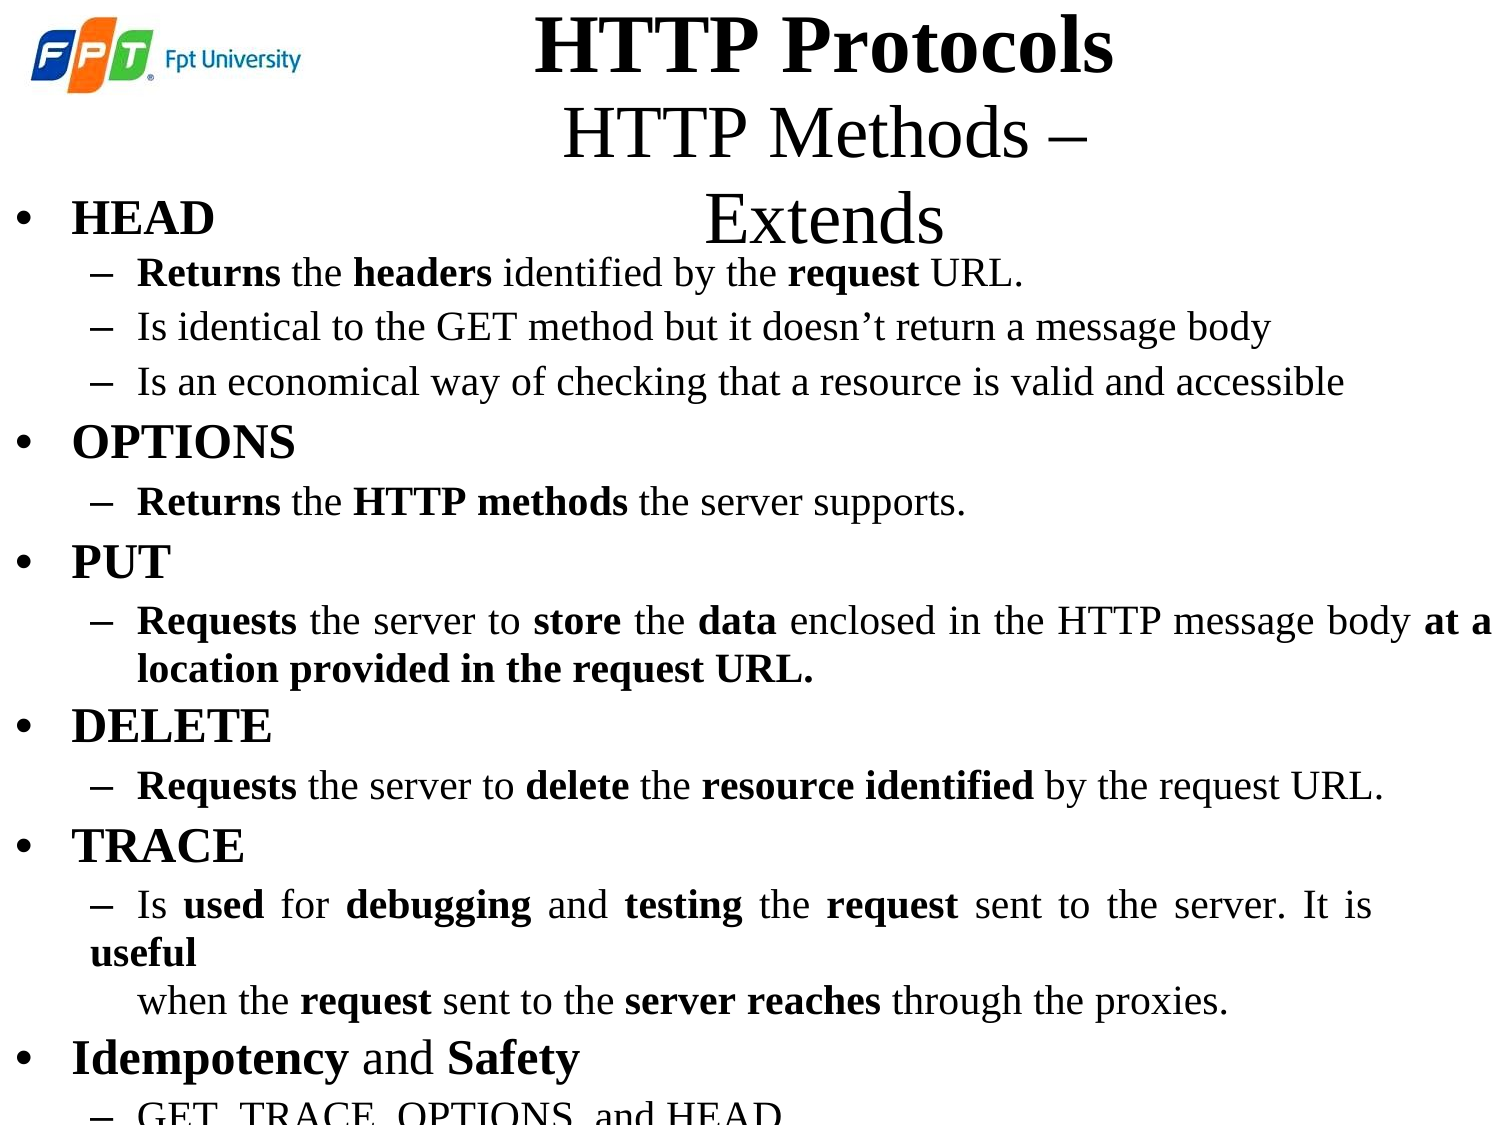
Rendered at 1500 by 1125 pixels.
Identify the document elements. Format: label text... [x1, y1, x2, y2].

text_box HTTP Protocols HTTP Methods – Extends [431, 2, 1225, 181]
text_box • HEAD – Returns the headers identified by the request URL. – Is identical to the GET method but it doesn’t return a message body – Is an economical way of checking that a resource is valid and accessible • OPTIONS – Returns the HTTP methods the server supports. • PUT – Requests the server to store the data enclosed in the HTTP message body at a location provided in the request URL. • DELETE – Requests the server to delete the resource identified by the request URL. • TRACE – Is used for debugging and testing the request sent to the server. It is useful when the request sent to the server reaches through the proxies. • Idempotency and Safety – GET, TRACE, OPTIONS, and HEAD [12, 190, 1495, 1106]
text_box [0, 0, 325, 122]
